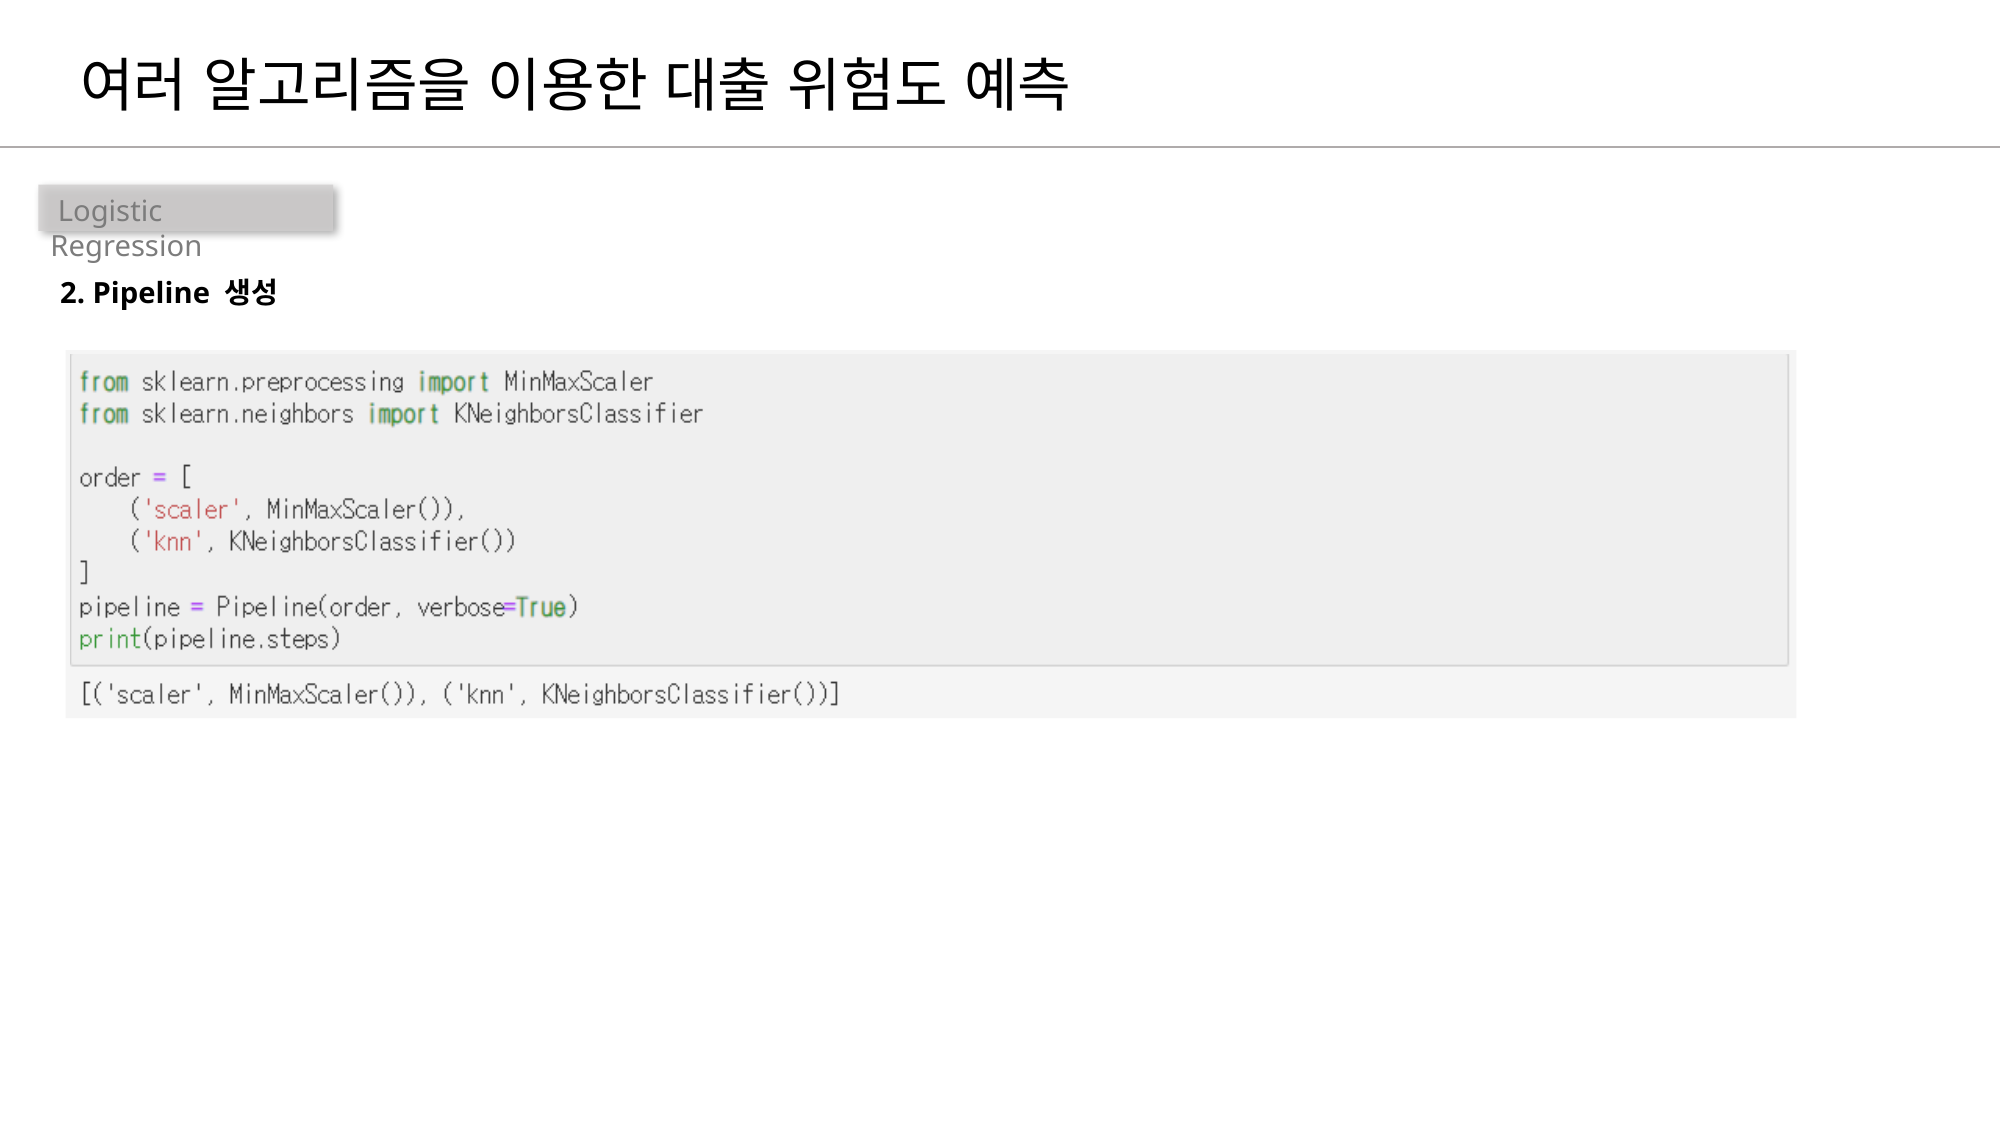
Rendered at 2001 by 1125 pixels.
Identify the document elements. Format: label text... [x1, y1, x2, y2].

text_box 2. Pipeline 생성 [37, 267, 378, 318]
text_box 여러 알고리즘을 이용한 대출 위험도 예측 [65, 40, 1872, 126]
text_box [65, 349, 1797, 719]
picture [70, 354, 1794, 719]
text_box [35, 184, 334, 236]
